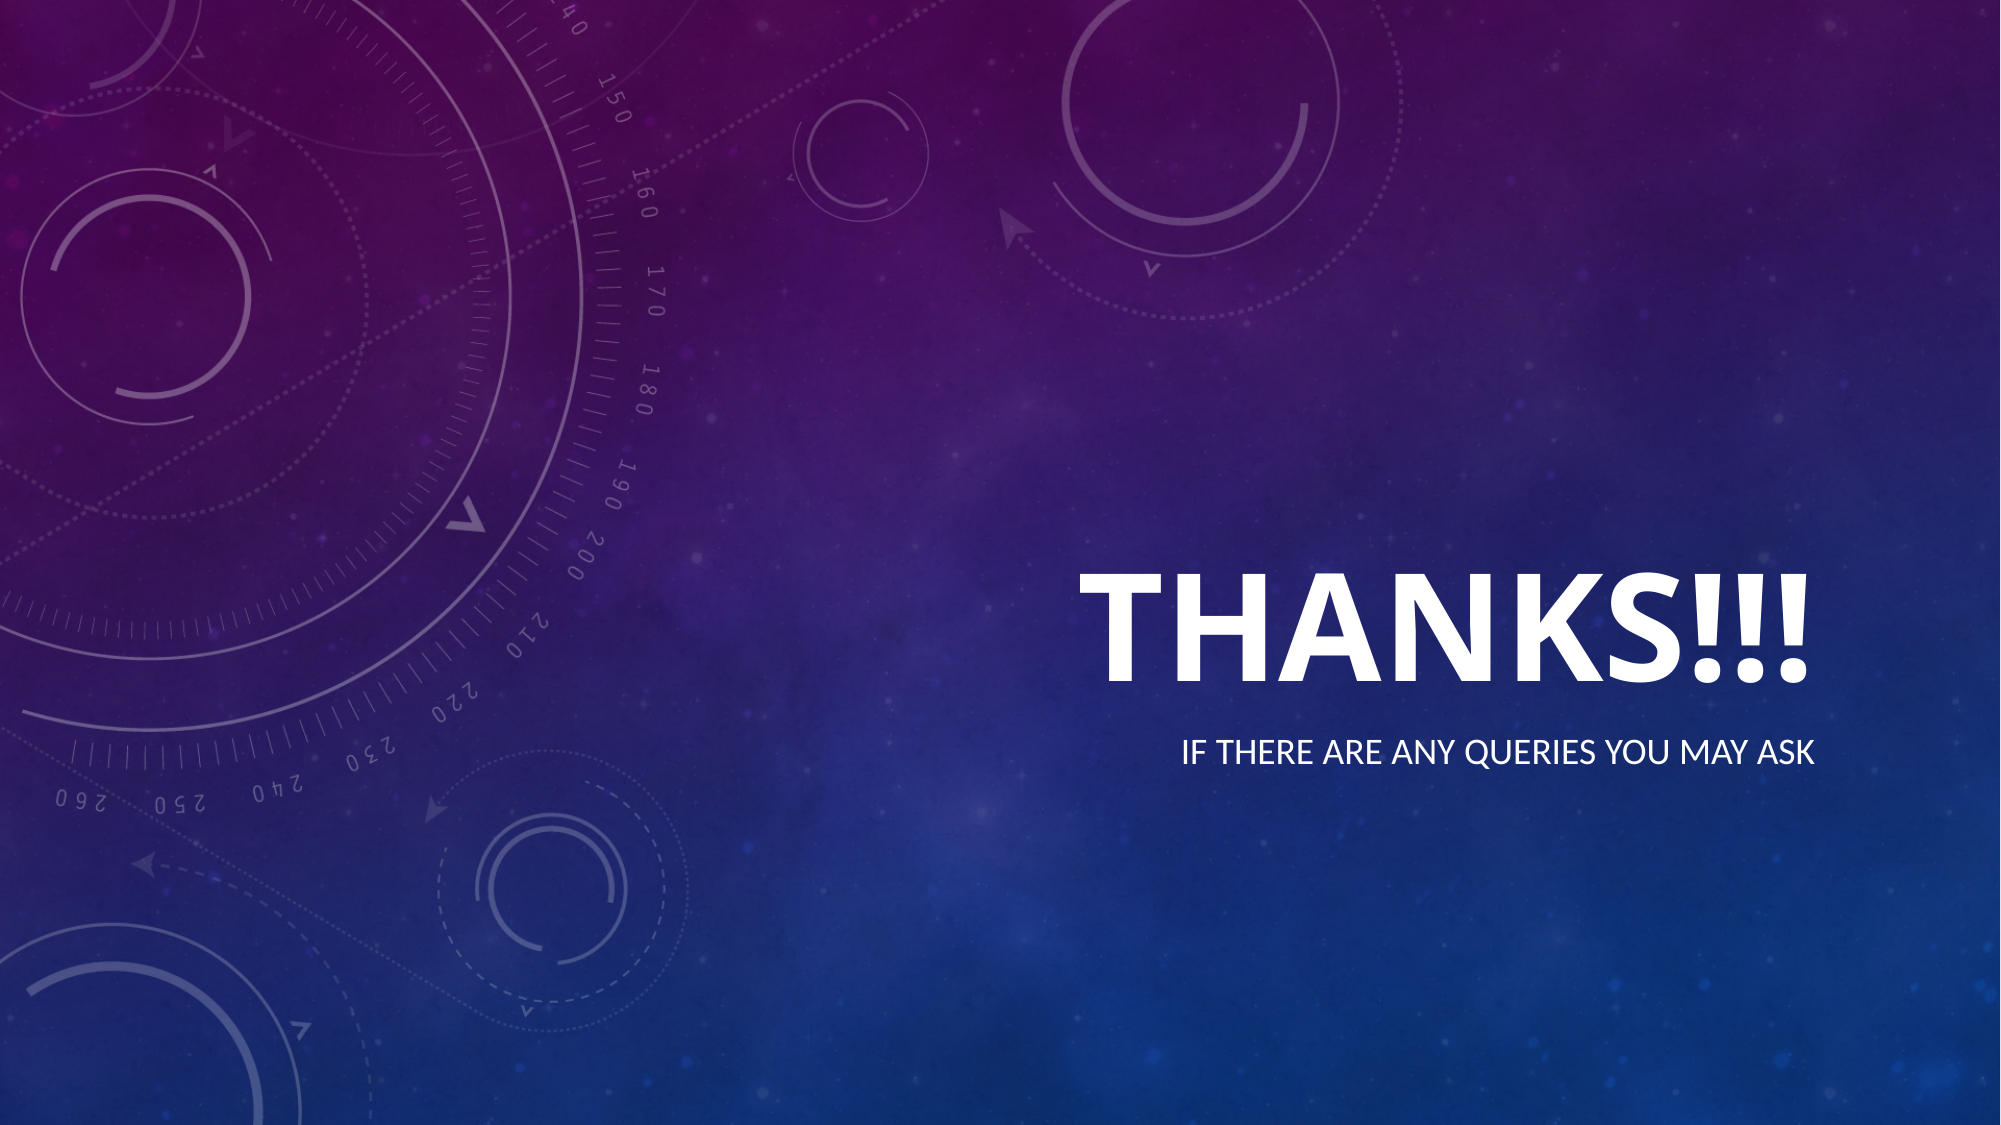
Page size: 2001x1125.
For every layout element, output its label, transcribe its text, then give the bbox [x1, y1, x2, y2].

subtitle If there are any queries you may ask [650, 719, 1831, 950]
picture [0, 0, 2001, 1125]
title THANKS!!! [650, 322, 1831, 719]
